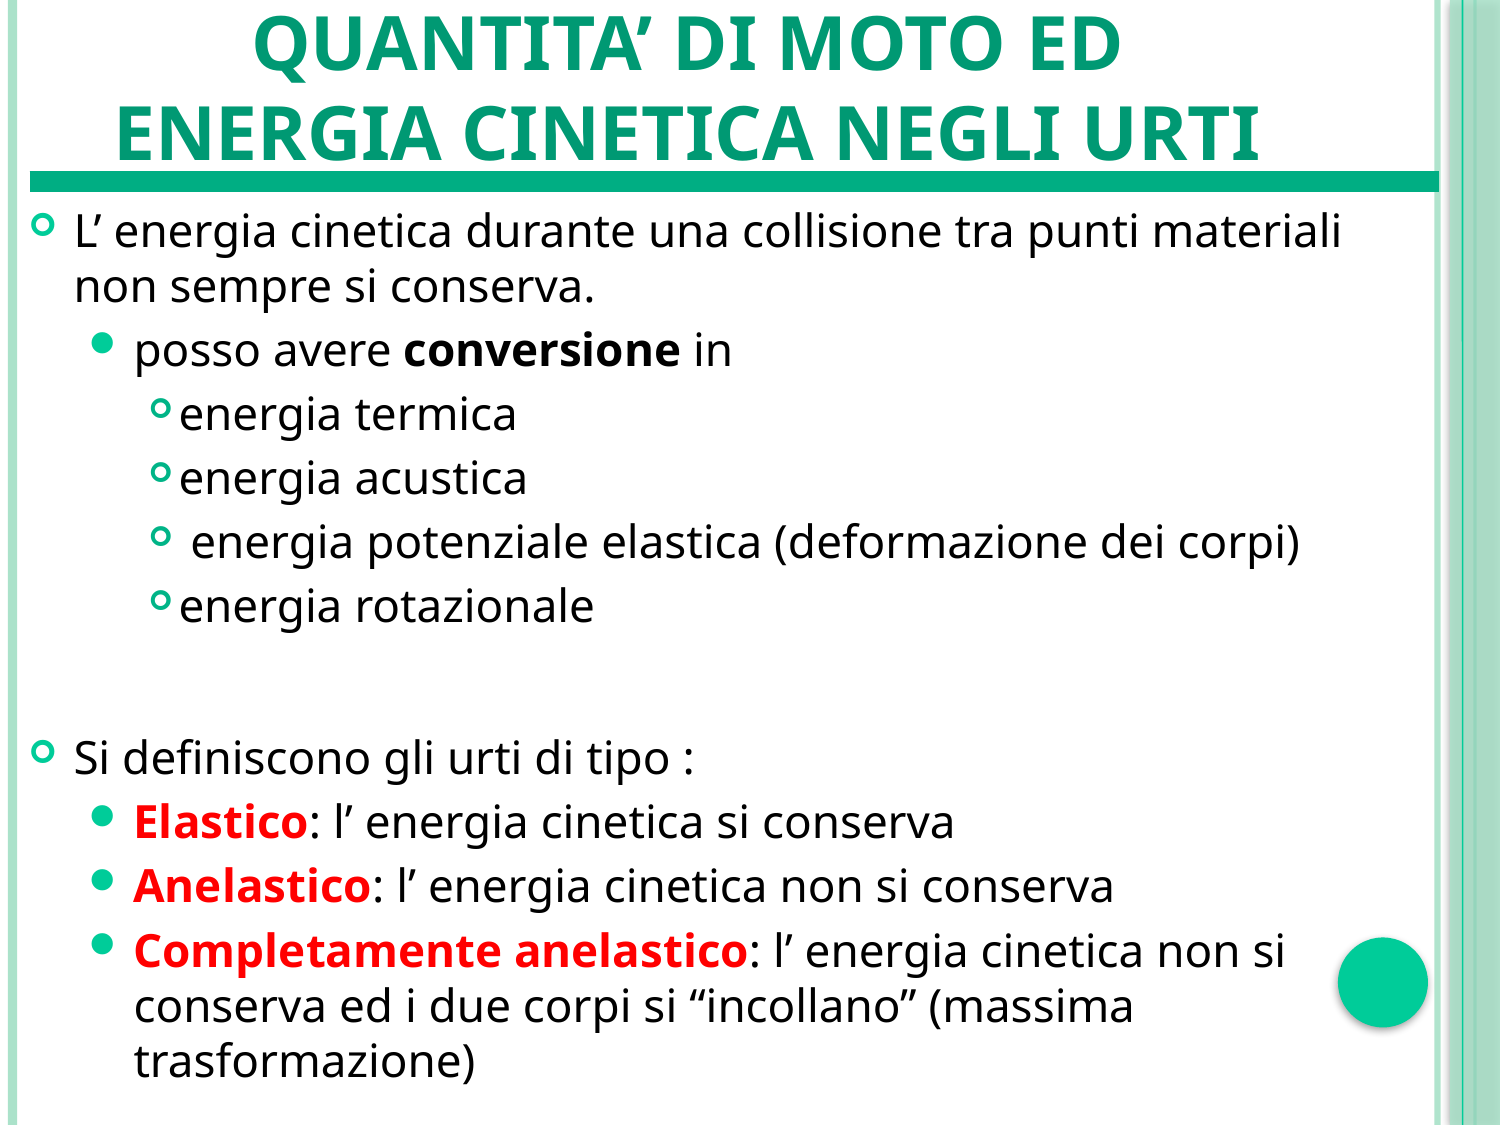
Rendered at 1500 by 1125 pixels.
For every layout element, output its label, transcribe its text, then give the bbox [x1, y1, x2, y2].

title Quantita’ di moto ed energia cinetica negli urti [75, 0, 1300, 176]
list L’ energia cinetica durante una collisione tra punti materiali non sempre si conserva. posso avere conversione in energia termica energia acustica energia potenziale elastica (deformazione dei corpi) energia rotazionale Si definiscono gli urti di tipo : Elastico: l’ energia cinetica si conserva Anelastico: l’ energia cinetica non si conserva Completamente anelastico: l’ energia cinetica non si conserva ed i due corpi si “incollano” (massima trasformazione) [13, 193, 1437, 1049]
